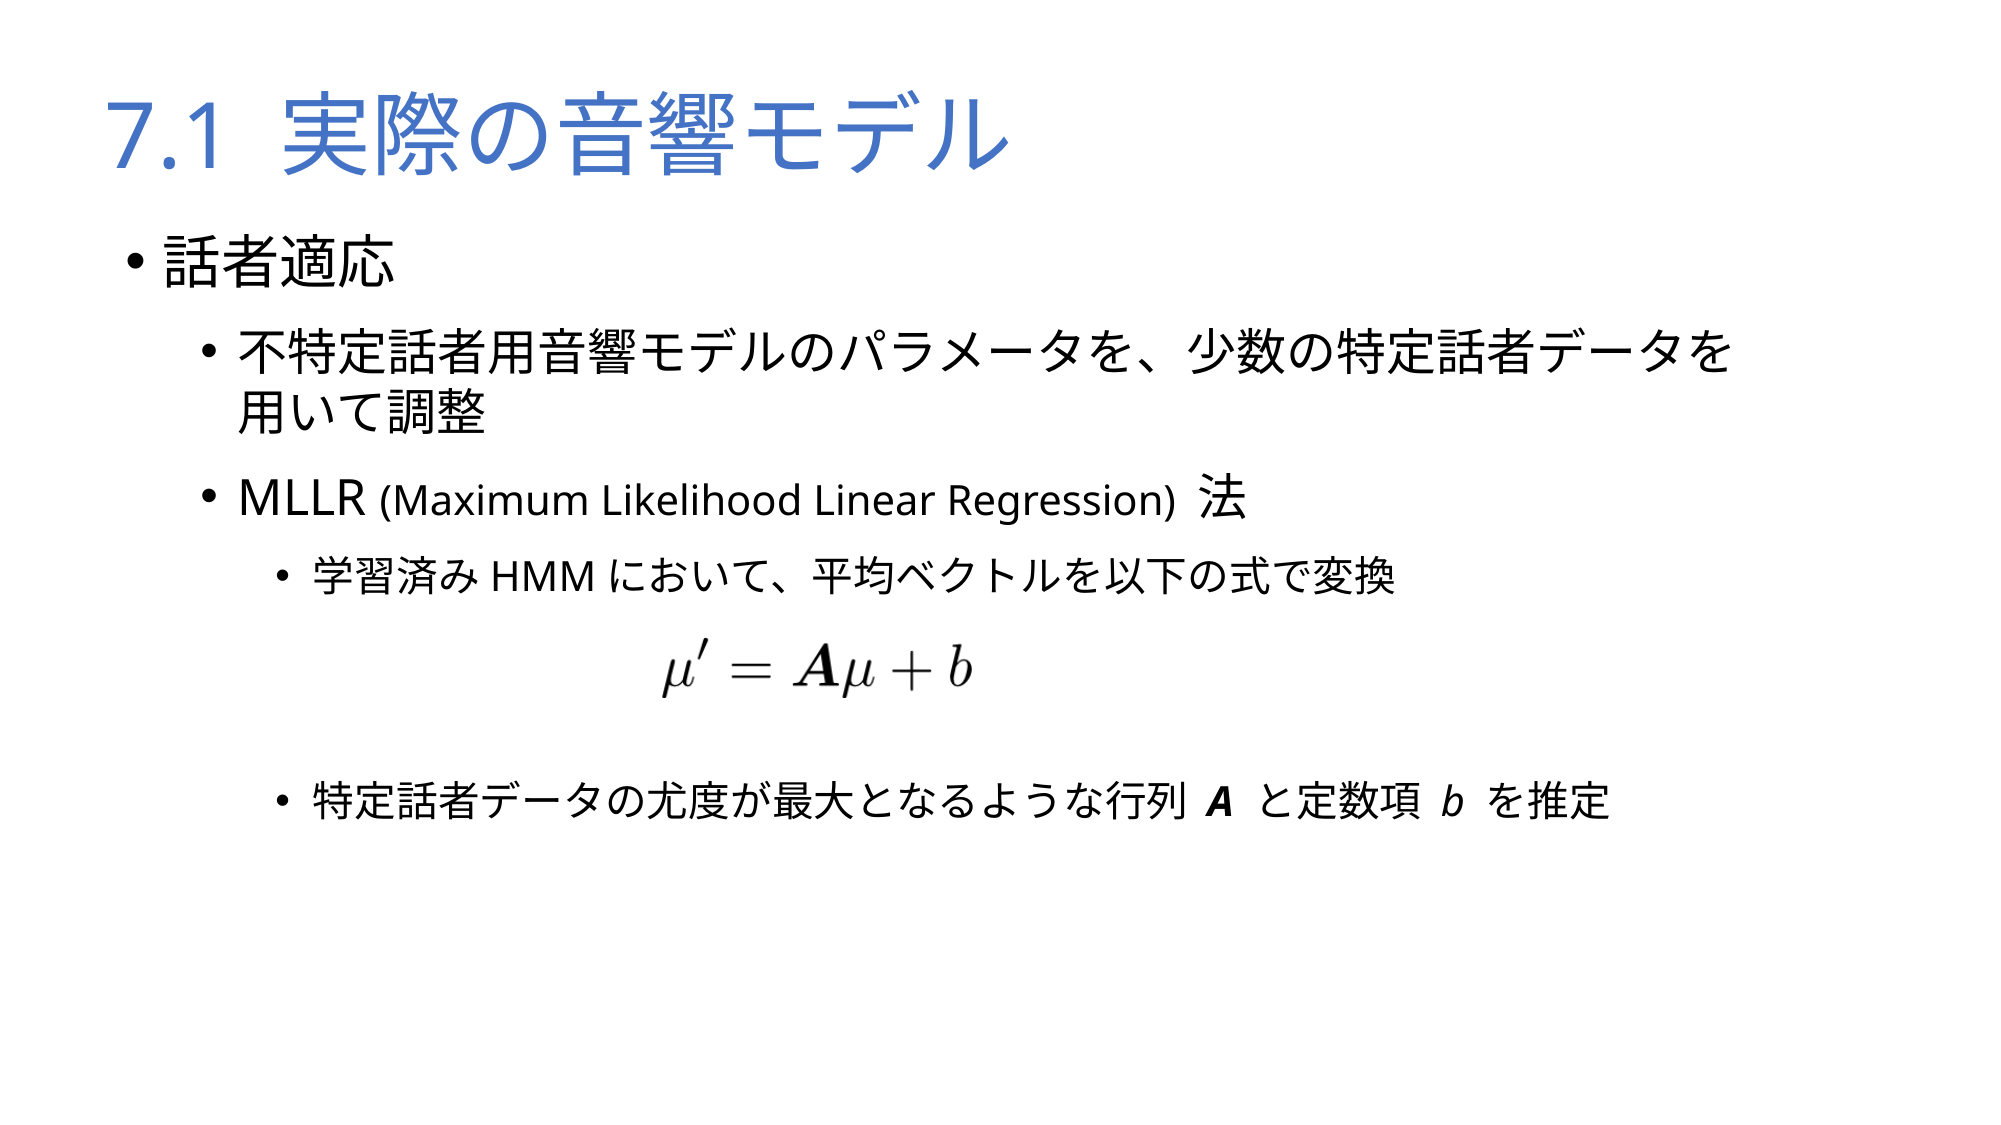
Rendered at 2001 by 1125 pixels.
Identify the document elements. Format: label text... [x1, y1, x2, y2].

picture [660, 637, 972, 698]
title 7.1 実際の音響モデル [89, 59, 1384, 218]
list 話者適応 不特定話者用音響モデルのパラメータを、少数の特定話者データを用いて調整 MLLR (Maximum Likelihood Linear Regression) 法 学習済みHMMにおいて、平均ベクトルを以下の式で変換 特定話者データの尤度が最大となるような行列 A と定数項 b を推定 [110, 217, 1758, 1014]
